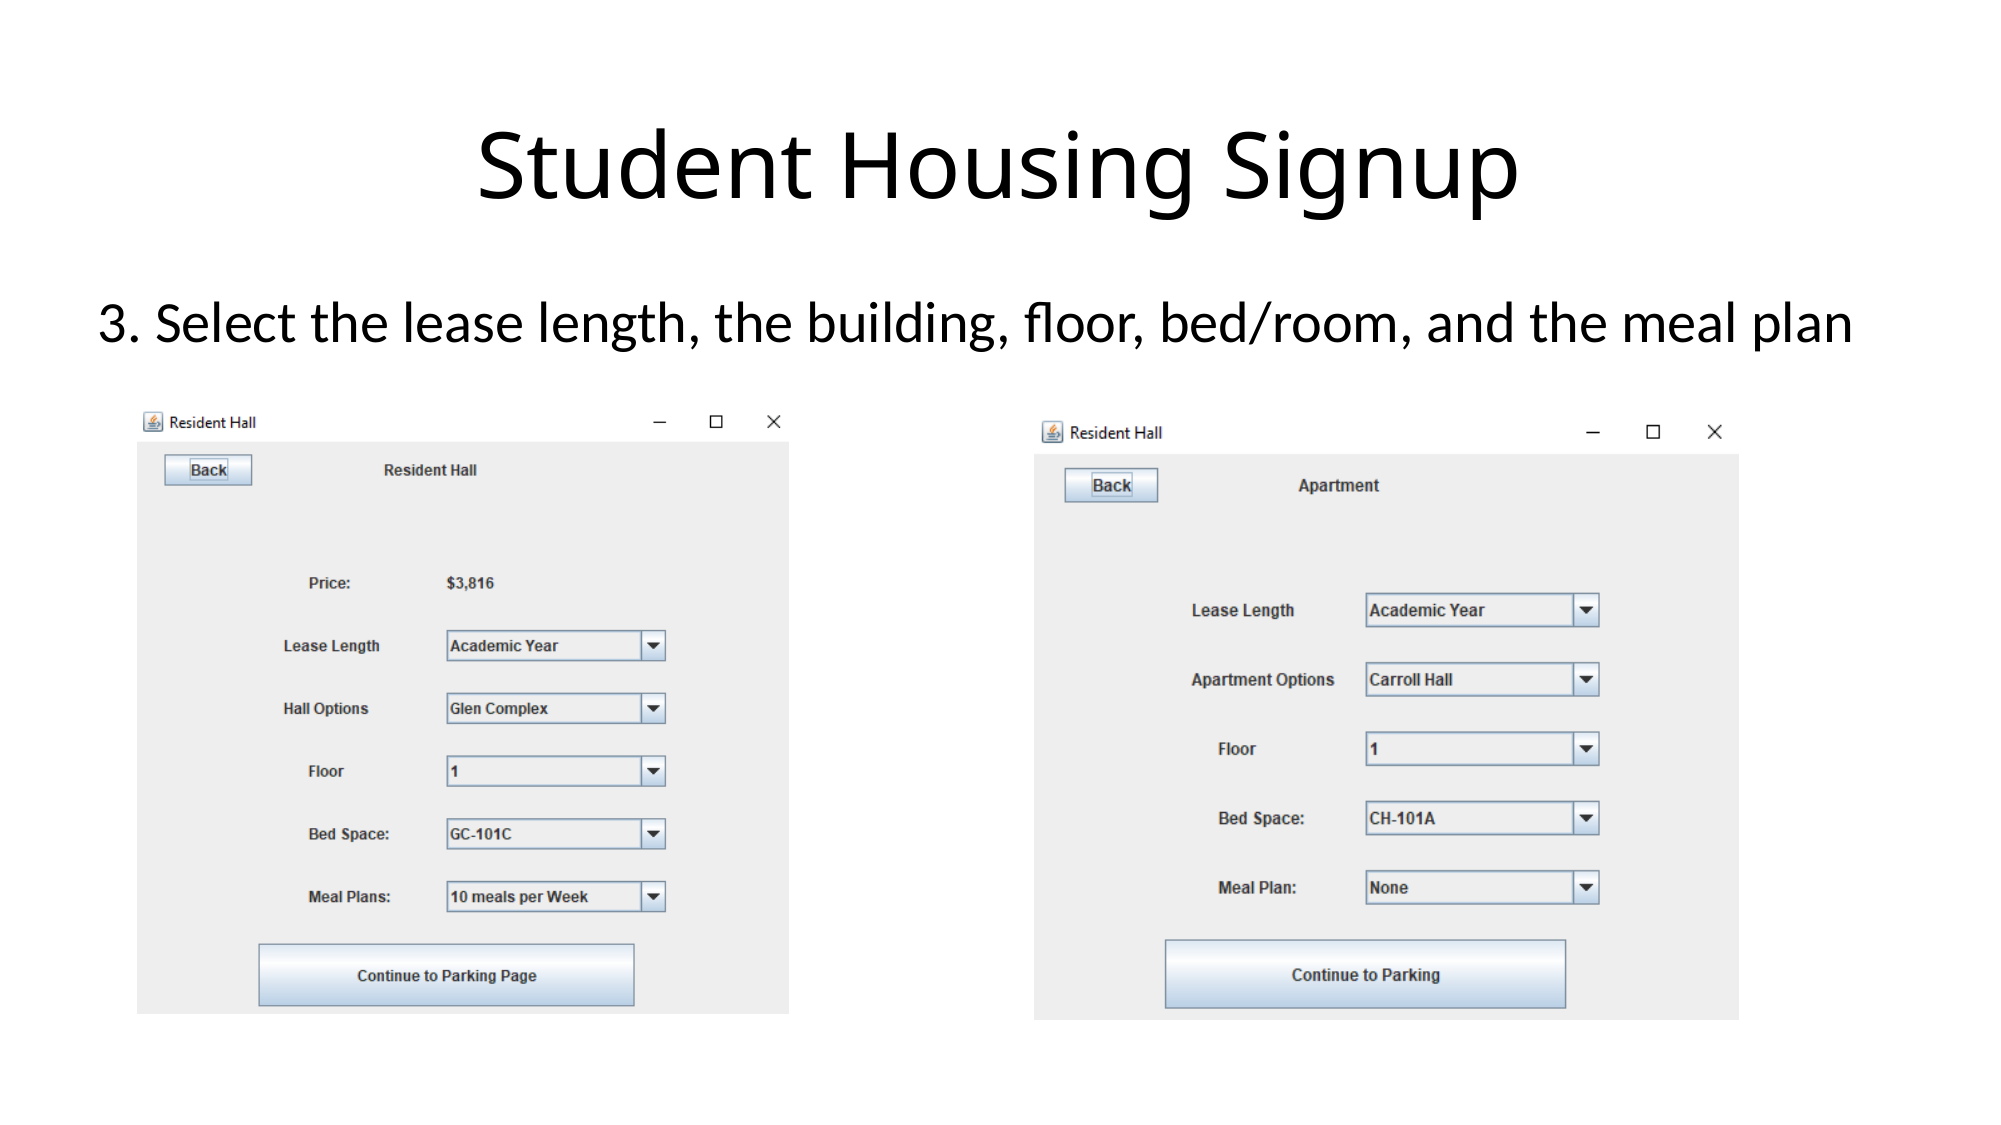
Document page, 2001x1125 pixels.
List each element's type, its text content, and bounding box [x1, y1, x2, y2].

picture [1034, 414, 1739, 1020]
picture [137, 408, 789, 1014]
title Student Housing Signup [137, 59, 1863, 278]
list 3. Select the lease length, the building, floor, bed/room, and the meal plan [82, 284, 1918, 409]
